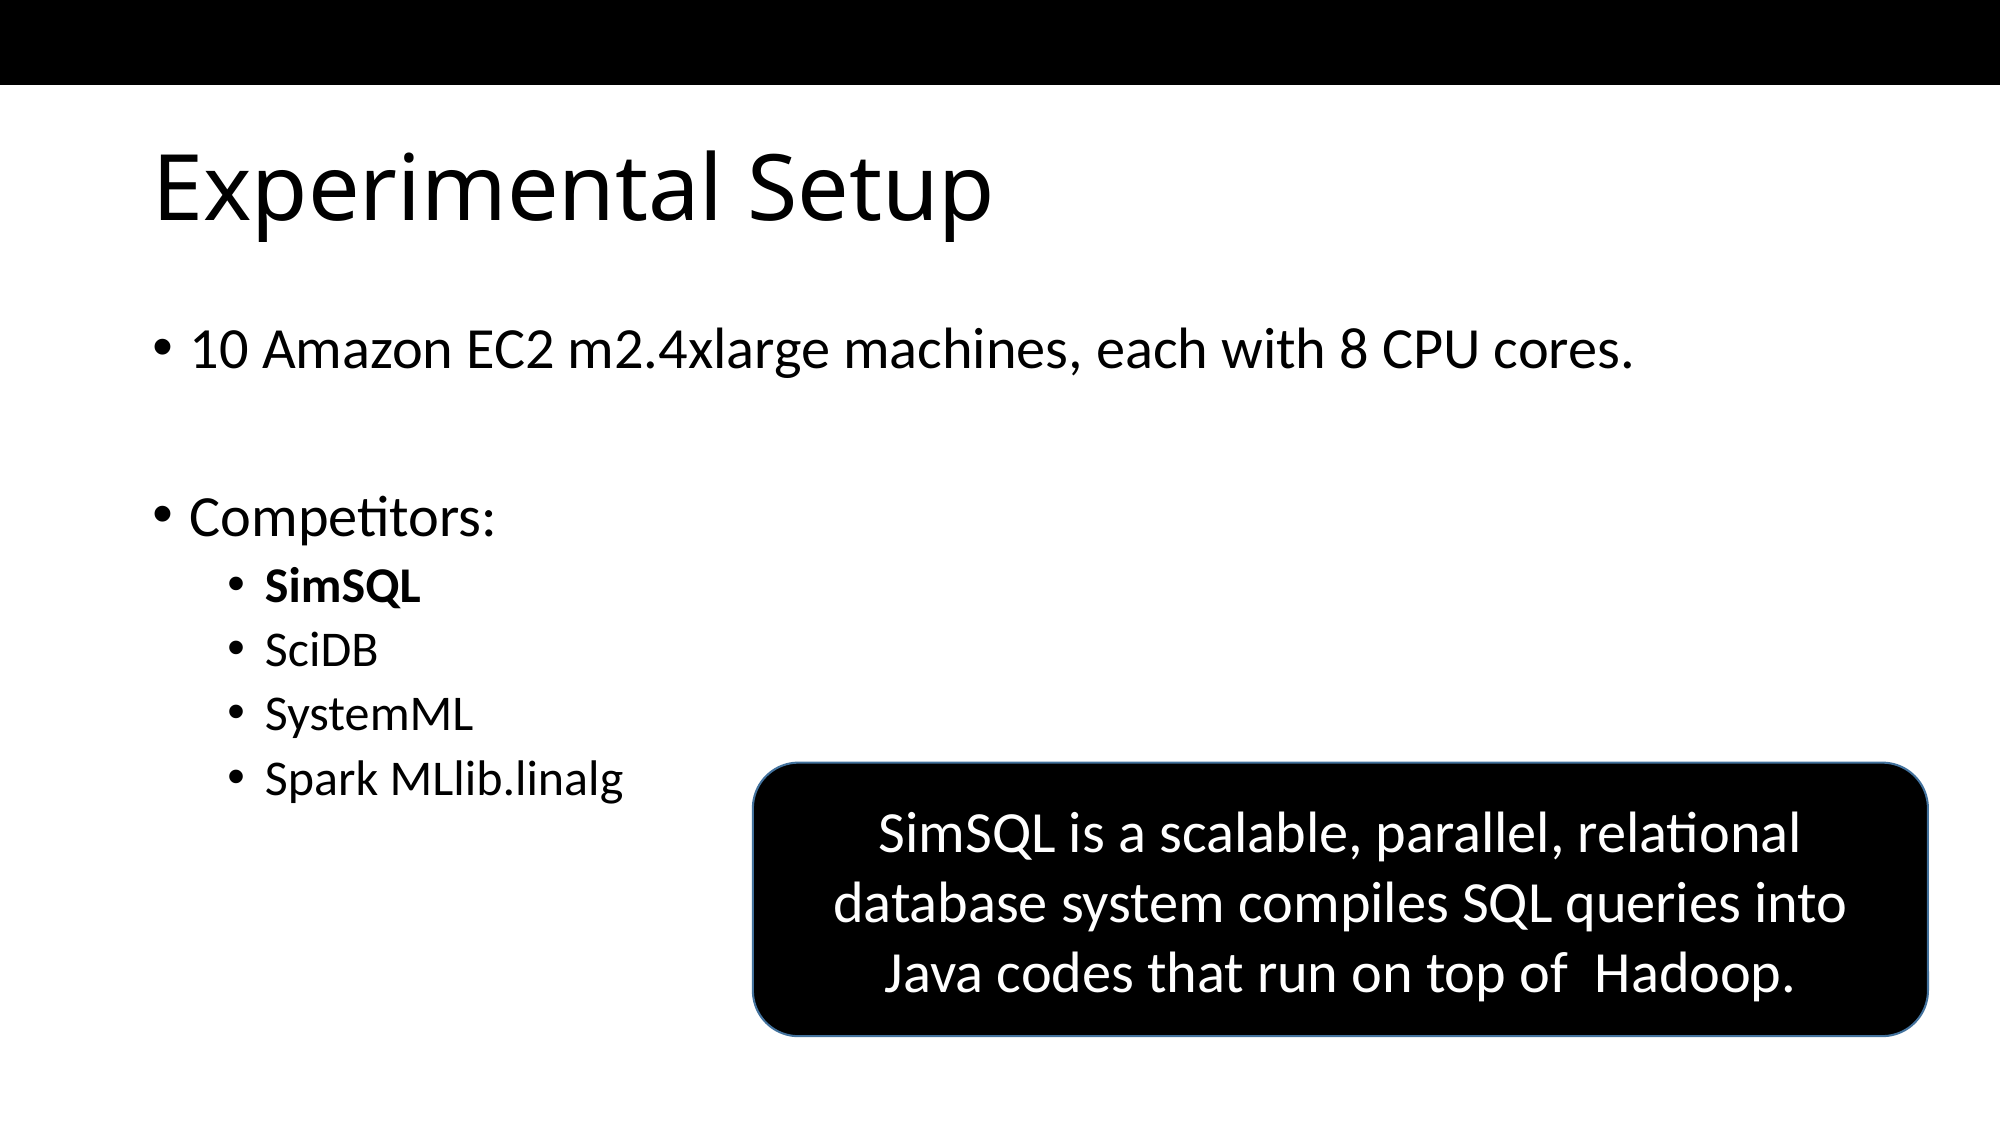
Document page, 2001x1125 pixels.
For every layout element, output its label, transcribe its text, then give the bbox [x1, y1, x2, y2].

text_box [0, 0, 2000, 85]
text_box SimSQL is a scalable, parallel, relational database system compiles SQL queries into Java codes that run on top of Hadoop. [751, 761, 1930, 1038]
list 10 Amazon EC2 m2.4xlarge machines, each with 8 CPU cores. Competitors: SimSQL SciDB SystemML Spark MLlib.linalg [137, 310, 1863, 965]
title Experimental Setup [137, 93, 1863, 288]
